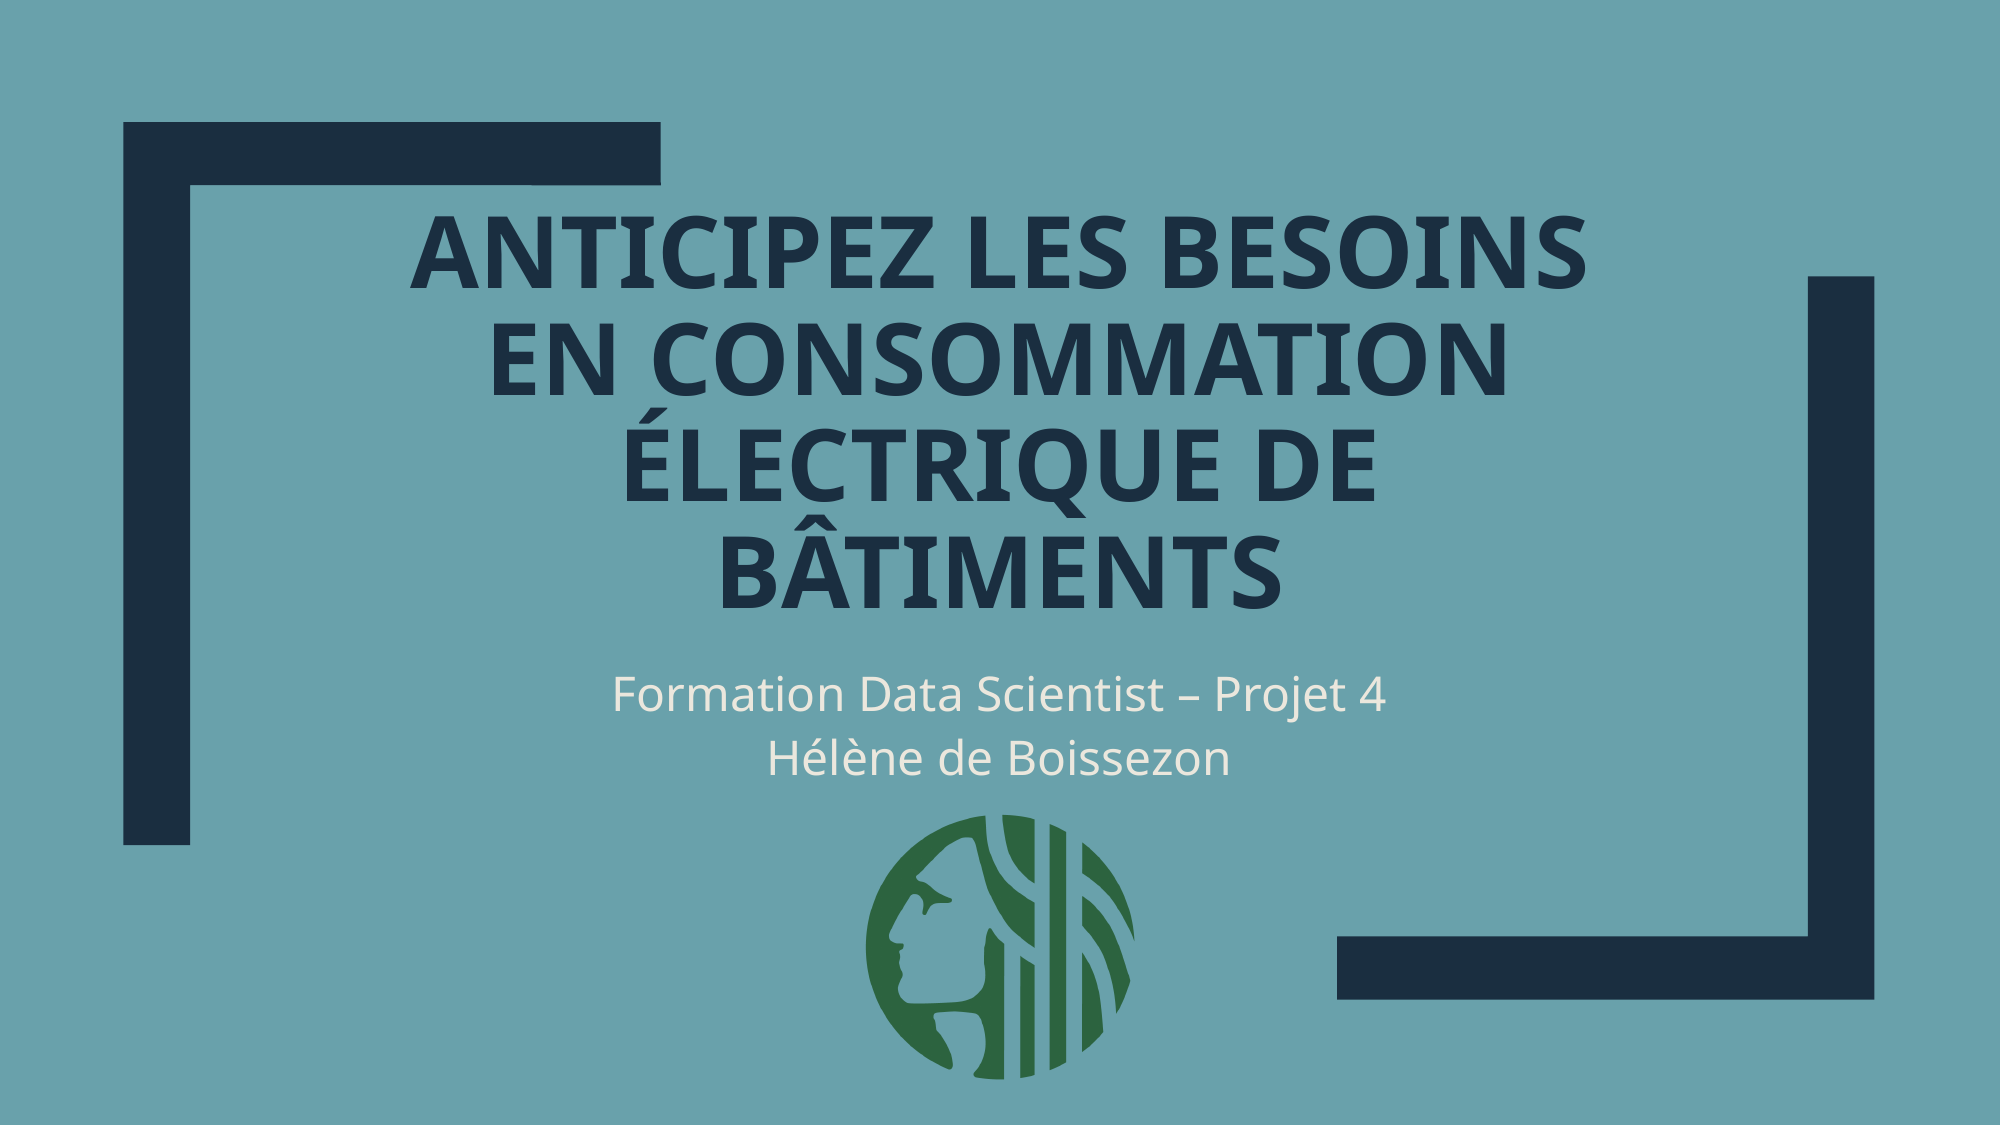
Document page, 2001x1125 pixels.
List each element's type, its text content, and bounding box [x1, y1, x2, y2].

title Anticipez les besoins en consommation électrique de bâtiments [314, 293, 1686, 638]
subtitle Formation Data Scientist – Projet 4 Hélène de Boissezon [439, 649, 1561, 828]
picture [861, 809, 1138, 1085]
